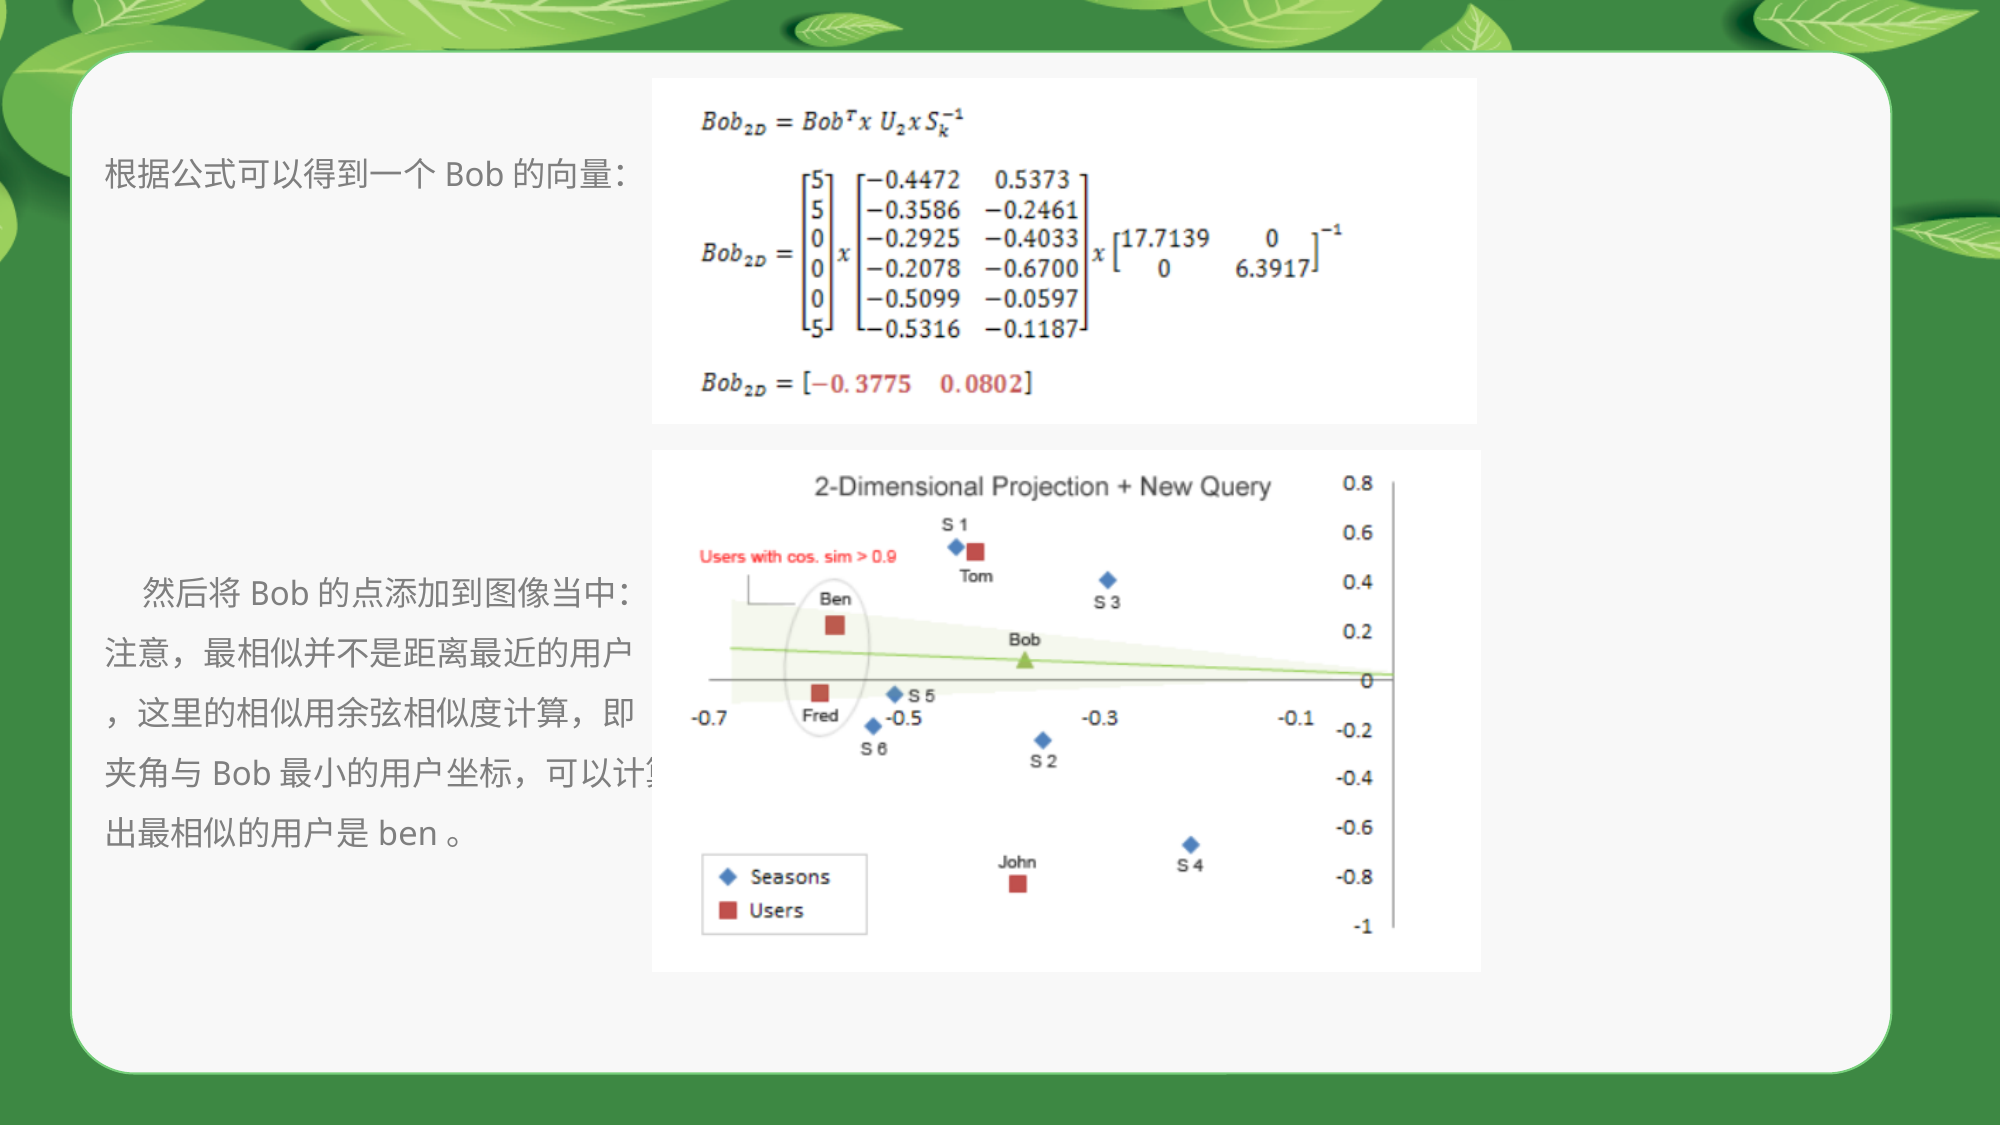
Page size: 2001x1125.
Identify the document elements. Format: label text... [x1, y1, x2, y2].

text_box 根据公式可以得到一个Bob的向量： 然后将Bob的点添加到图像当中： 注意，最相似并不是距离最近的用户 ，这里的相似用余弦相似度计算，即 夹角与Bob最小的用户坐标，可以计算 出最相似的用户是ben。 [69, 50, 1893, 1075]
picture [0, 0, 2000, 1125]
